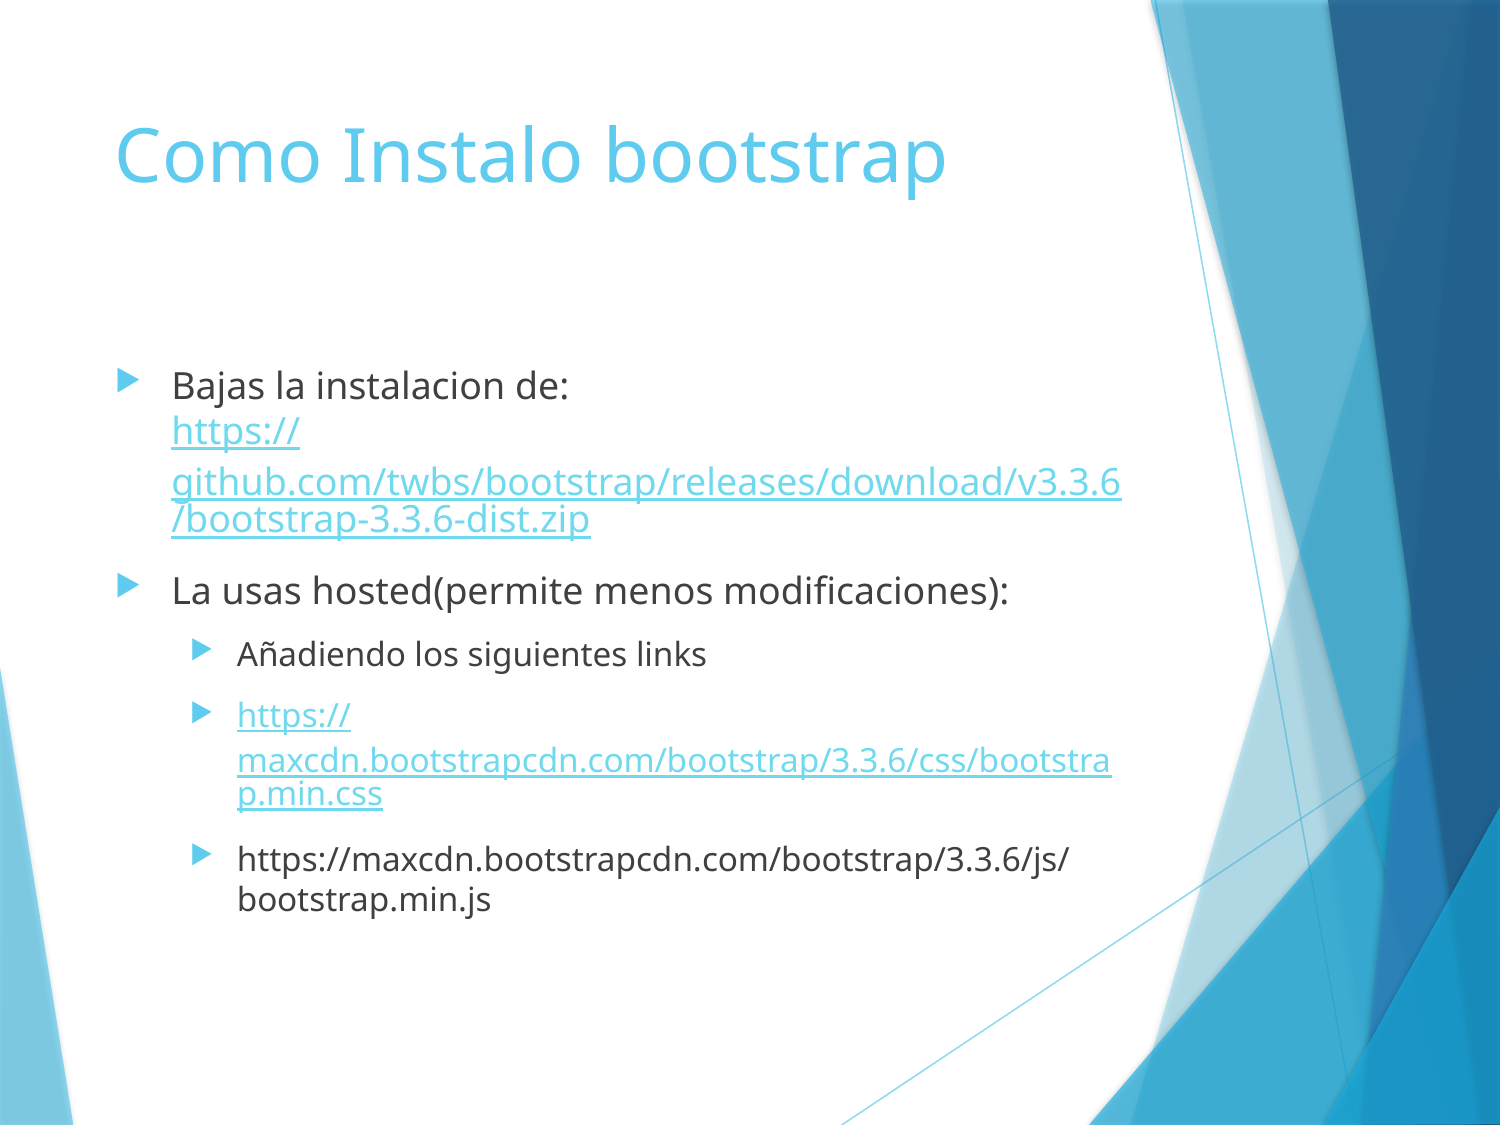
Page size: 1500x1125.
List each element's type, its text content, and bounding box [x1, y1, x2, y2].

list Bajas la instalacion de: https://github.com/twbs/bootstrap/releases/download/v3.3.6/bootstrap-3.3.6-dist.zip La usas hosted(permite menos modificaciones): Añadiendo los siguientes links https://maxcdn.bootstrapcdn.com/bootstrap/3.3.6/css/bootstrap.min.css https://maxcdn.bootstrapcdn.com/bootstrap/3.3.6/js/bootstrap.min.js [99, 354, 1142, 992]
title Como Instalo bootstrap [99, 99, 1142, 317]
